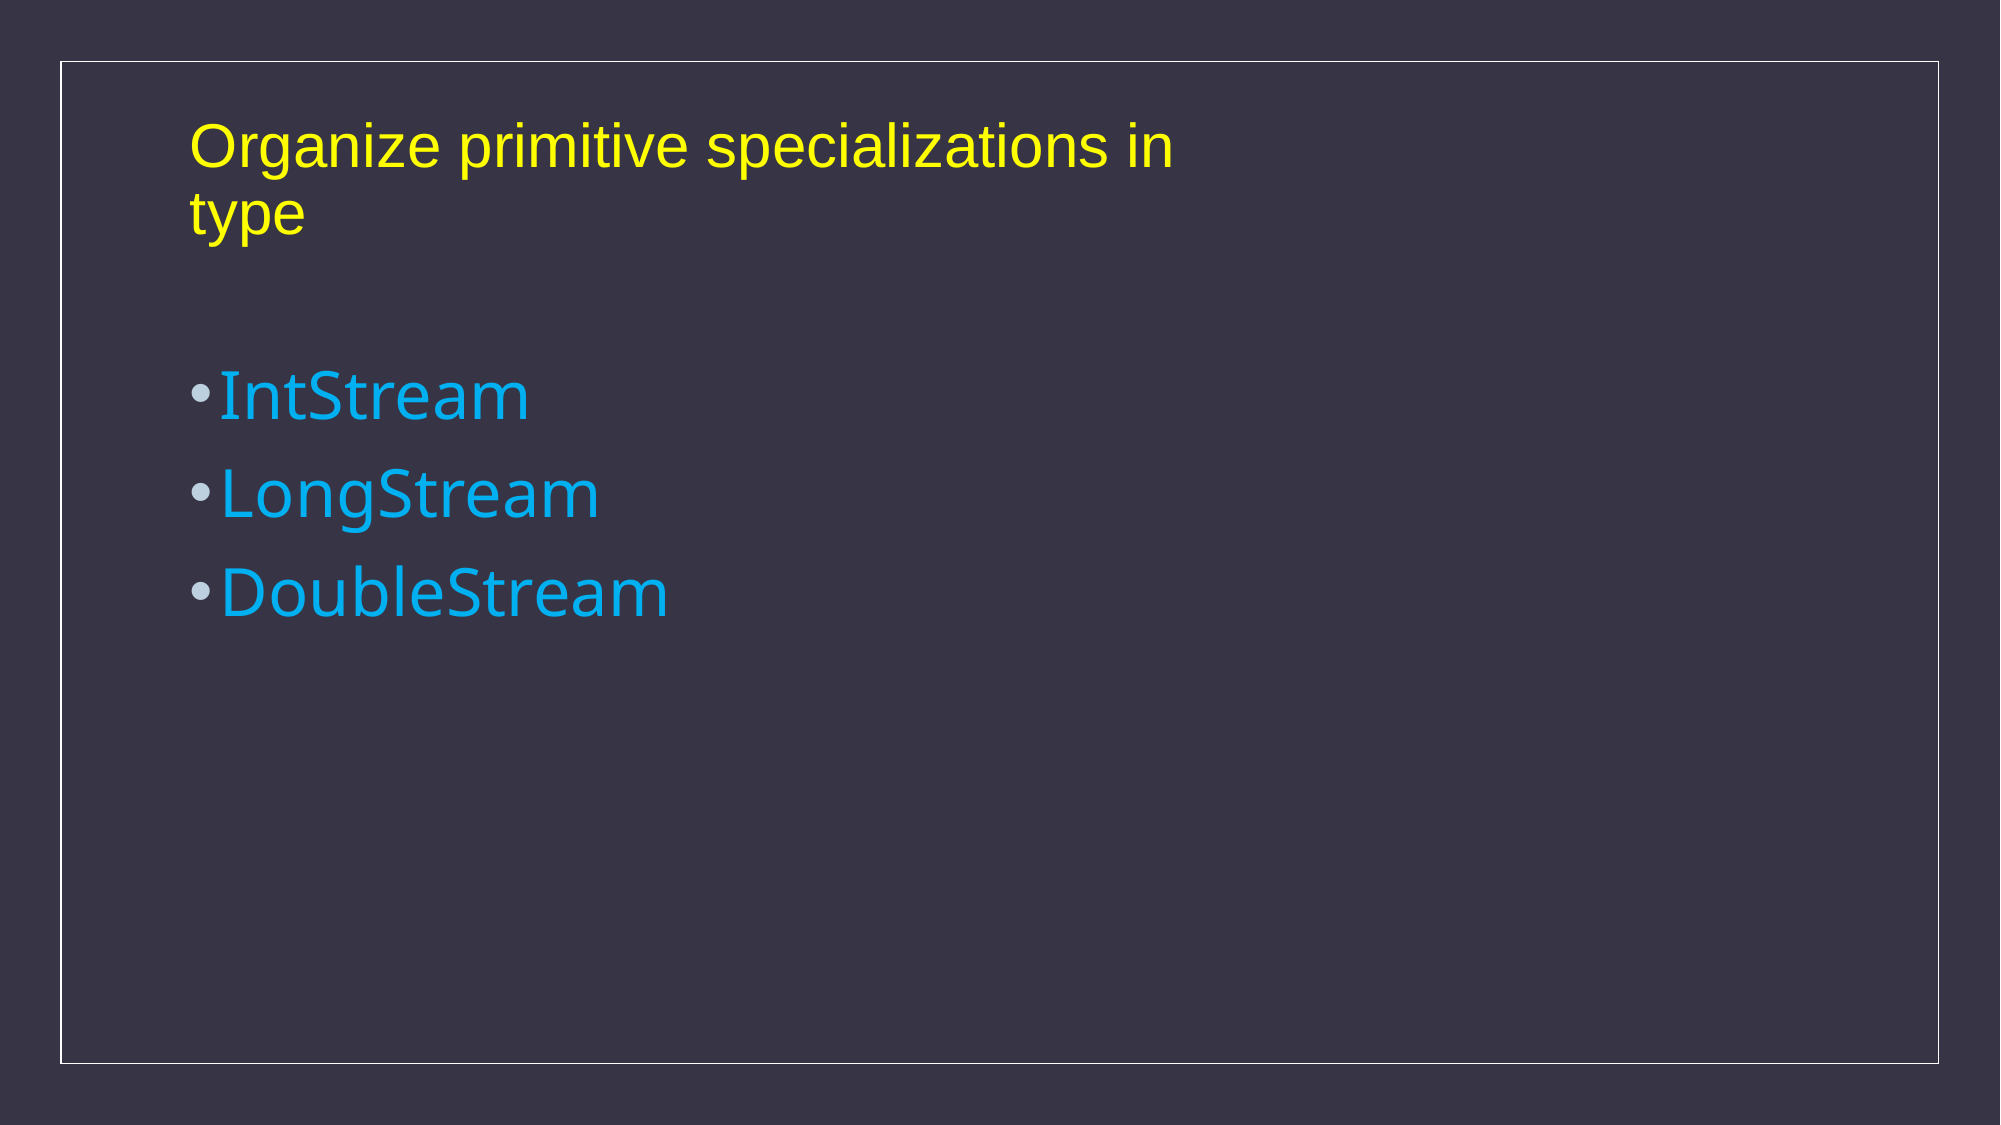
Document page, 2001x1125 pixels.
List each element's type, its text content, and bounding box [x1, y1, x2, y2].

list IntStream LongStream DoubleStream [174, 345, 1825, 990]
title Organize primitive specializations in type [174, 105, 1825, 331]
